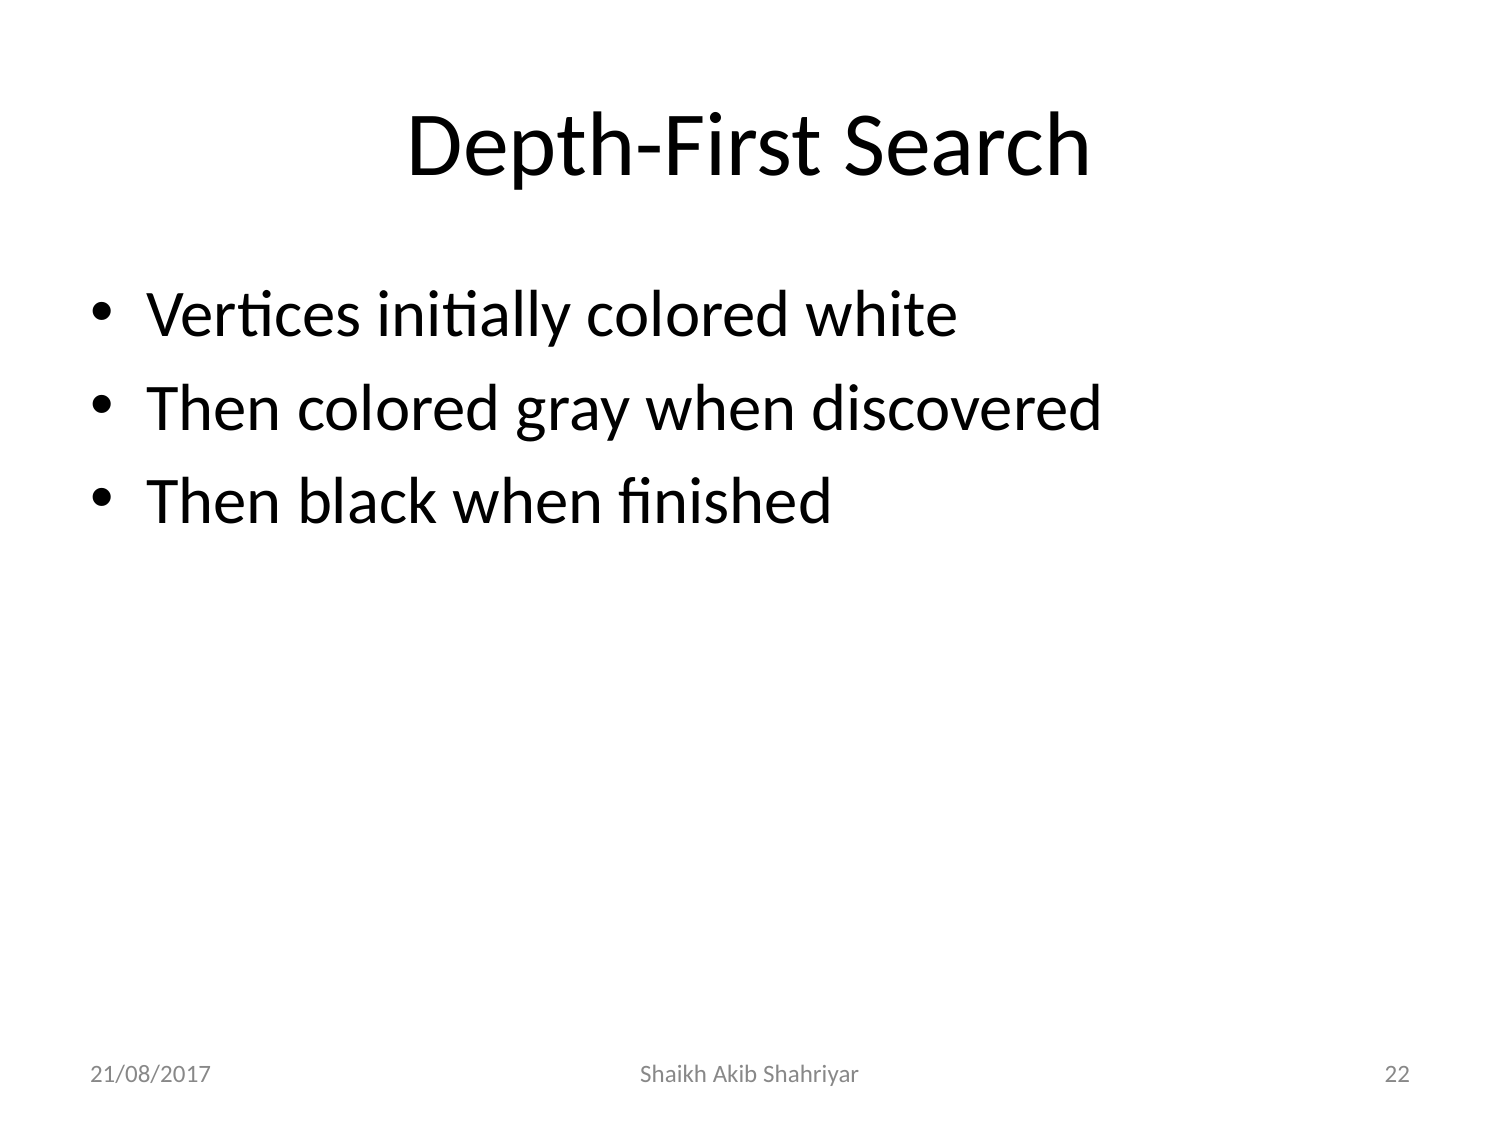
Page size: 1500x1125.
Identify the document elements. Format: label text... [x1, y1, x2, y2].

slide_number ‹#› [1074, 1042, 1425, 1103]
footer Shaikh Akib Shahriyar [512, 1042, 988, 1103]
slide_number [75, 1042, 425, 1103]
title Depth-First Search [75, 45, 1425, 233]
list Vertices initially colored white Then colored gray when discovered Then black when finished [75, 262, 1425, 1005]
